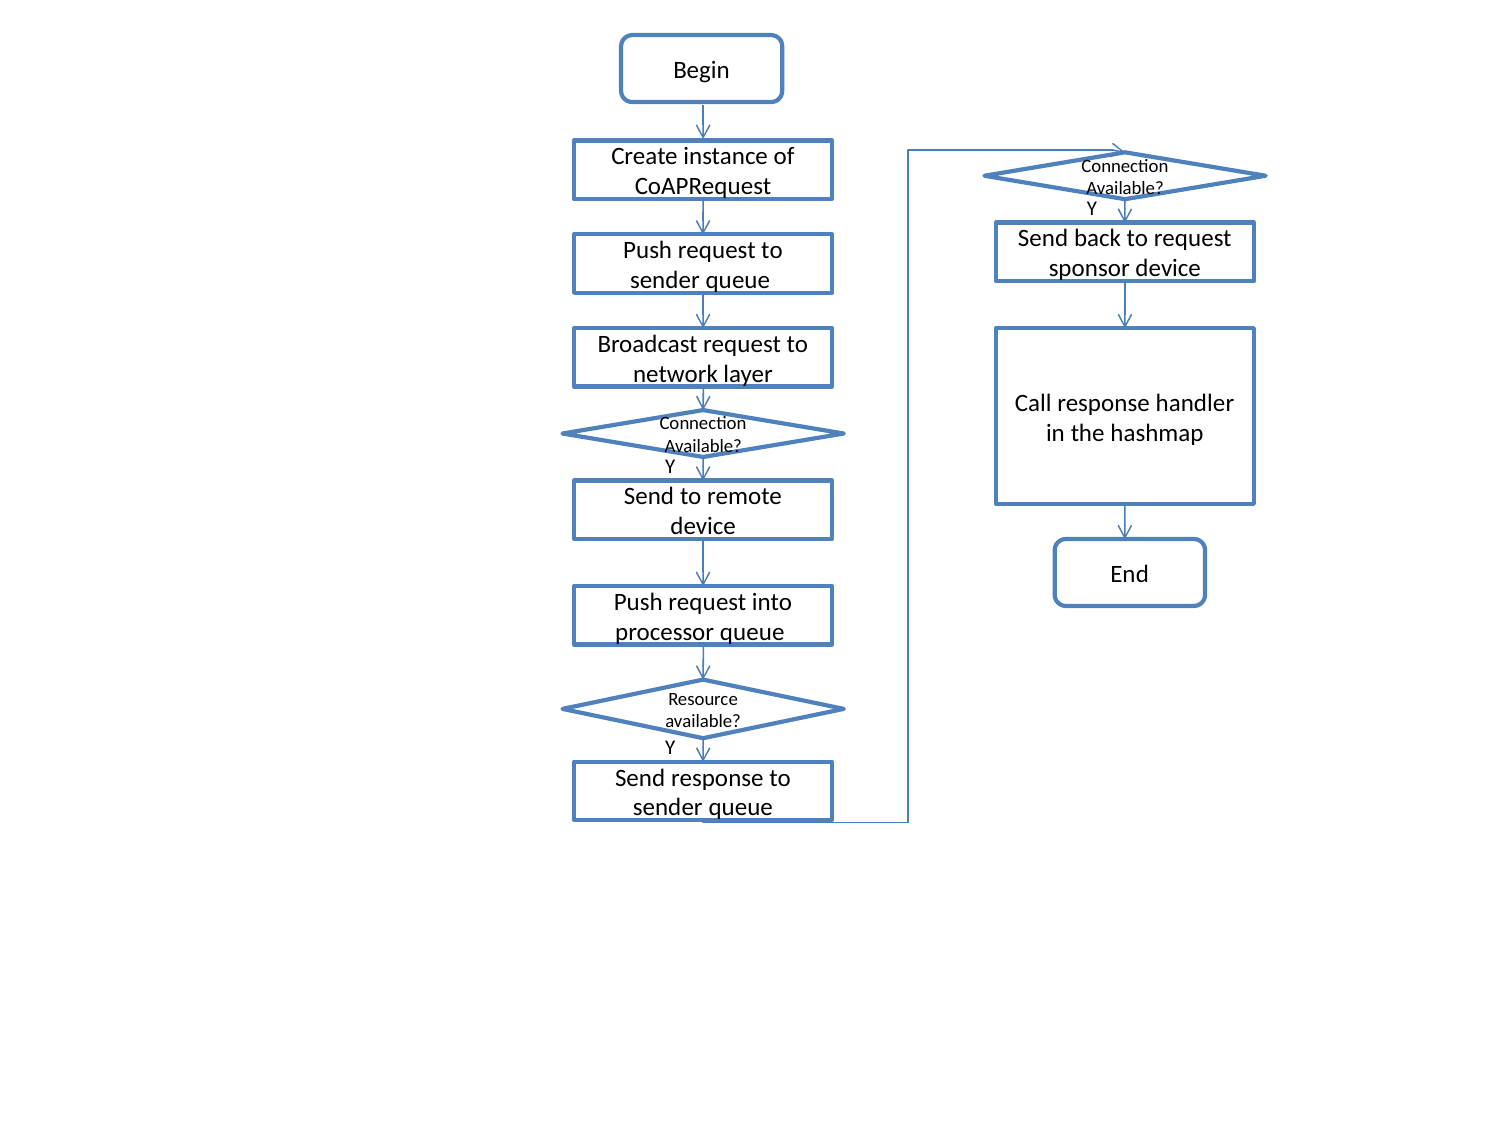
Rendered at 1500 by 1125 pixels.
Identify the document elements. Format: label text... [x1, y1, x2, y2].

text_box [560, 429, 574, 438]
text_box Y [1078, 187, 1102, 228]
text_box Begin [618, 32, 785, 105]
text_box Send back to request sponsor device [994, 220, 1256, 283]
text_box Push request to sender queue [572, 232, 834, 295]
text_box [579, 275, 1249, 698]
text_box Resource available? [560, 703, 846, 741]
text_box Create instance of CoAPRequest [572, 138, 834, 201]
text_box Y [656, 726, 680, 767]
text_box Send response to sender queue [572, 760, 834, 822]
text_box Connection Available? [982, 150, 1268, 202]
